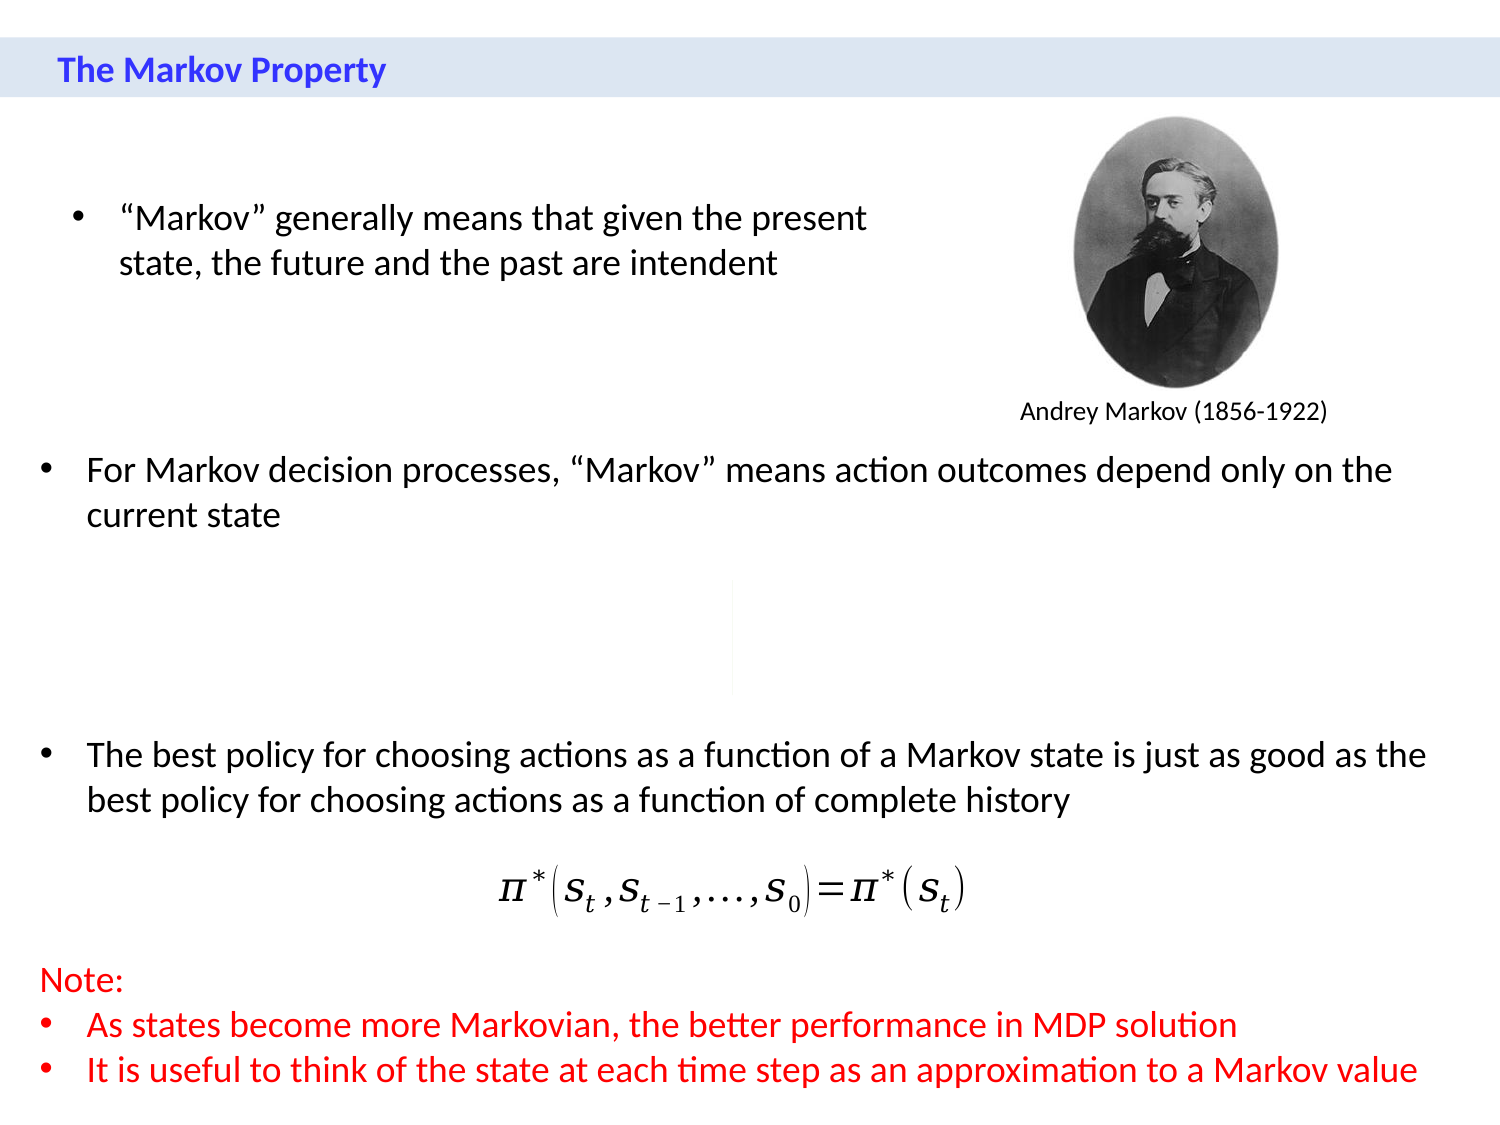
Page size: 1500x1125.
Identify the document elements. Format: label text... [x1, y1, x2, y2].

picture [1066, 112, 1282, 391]
text_box For Markov decision processes, “Markov” means action outcomes depend only on the current state [24, 437, 1475, 543]
text_box “Markov” generally means that given the present state, the future and the past are intendent [57, 185, 895, 291]
text_box The best policy for choosing actions as a function of a Markov state is just as good as the best policy for choosing actions as a function of complete history [24, 722, 1475, 828]
text_box Note: As states become more Markovian, the better performance in MDP solution It is useful to think of the state at each time step as an approximation to a Markov value [24, 947, 1492, 1097]
text_box Andrey Markov (1856-1922) [1002, 386, 1346, 434]
text_box The Markov Property [0, 37, 1500, 98]
